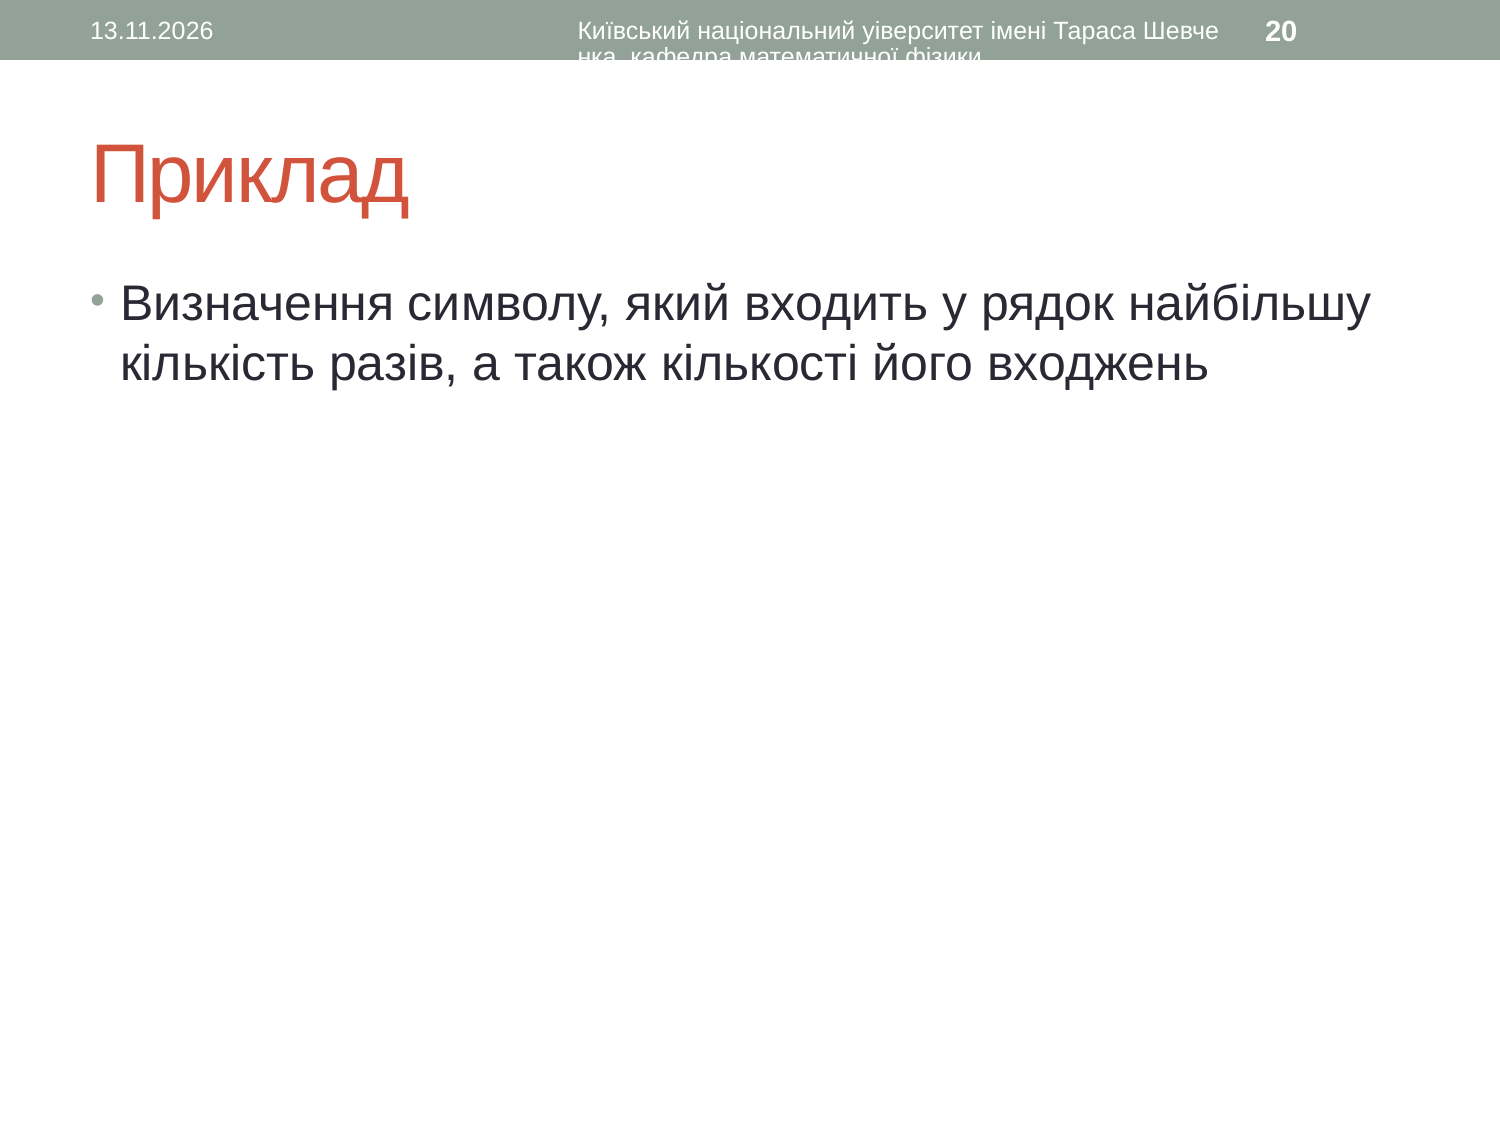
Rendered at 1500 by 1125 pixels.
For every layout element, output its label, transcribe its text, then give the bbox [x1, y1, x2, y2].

title Приклад [75, 87, 1425, 250]
footer Київський національний уіверситет імені Тараса Шевченка, кафедра математичної фізики [562, 3, 1238, 57]
list Визначення символу, який входить у рядок найбільшу кількість разів, а також кількості його входжень [75, 262, 1425, 1063]
slide_number 20 [1250, 3, 1425, 57]
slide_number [75, 3, 550, 57]
